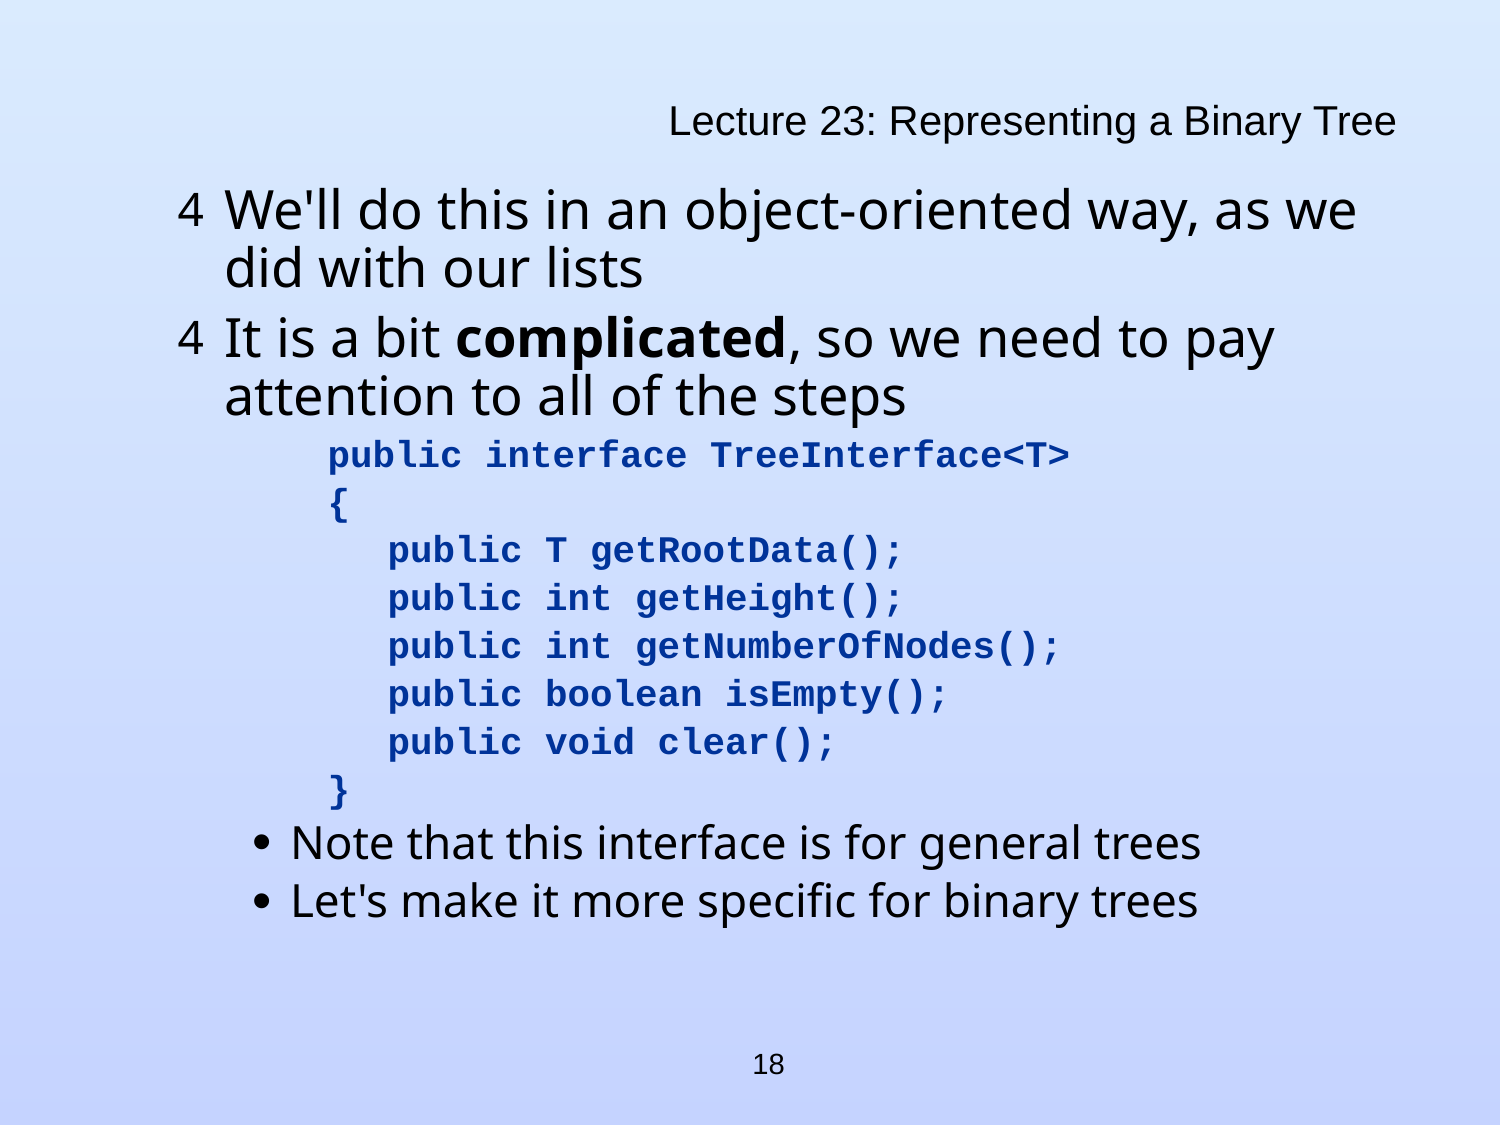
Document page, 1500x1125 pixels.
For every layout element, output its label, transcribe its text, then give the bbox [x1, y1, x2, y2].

title Lecture 23: Representing a Binary Tree [87, 99, 1413, 150]
slide_number 18 [612, 1024, 926, 1101]
list We'll do this in an object-oriented way, as we did with our lists It is a bit complicated, so we need to pay attention to all of the steps public interface TreeInterface<T> { public T getRootData(); public int getHeight(); public int getNumberOfNodes(); public boolean isEmpty(); public void clear(); } Note that this interface is for general trees Let's make it more specific for binary trees [87, 174, 1413, 1000]
